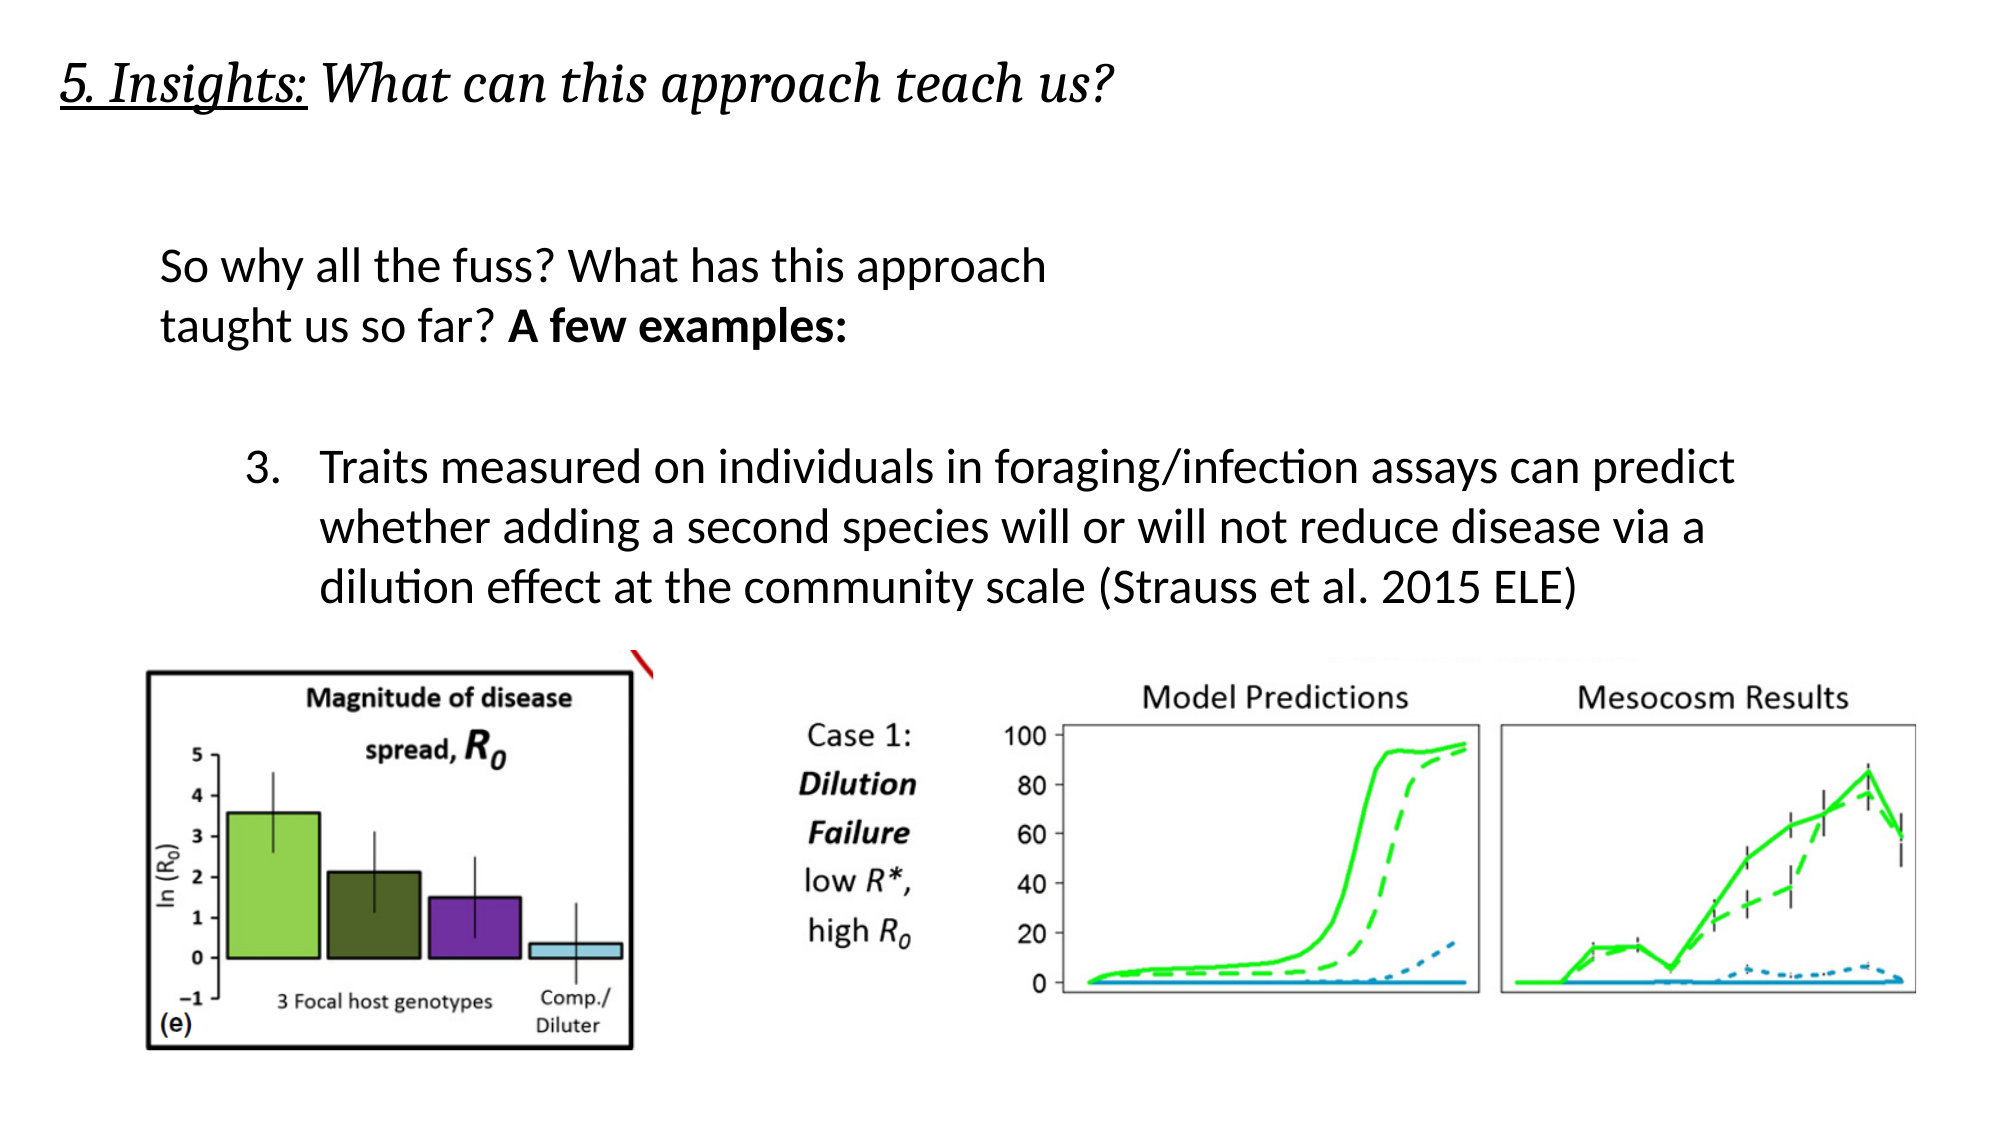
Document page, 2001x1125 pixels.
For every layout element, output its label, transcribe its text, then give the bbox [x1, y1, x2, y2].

text_box So why all the fuss? What has this approach taught us so far? A few examples: [145, 224, 1196, 420]
text_box 5. Insights: What can this approach teach us? [45, 36, 1335, 122]
picture [777, 657, 1917, 1003]
text_box Traits measured on individuals in foraging/infection assays can predict whether adding a second species will or will not reduce disease via a dilution effect at the community scale (Strauss et al. 2015 ELE) [229, 425, 1833, 621]
picture [120, 650, 654, 1063]
